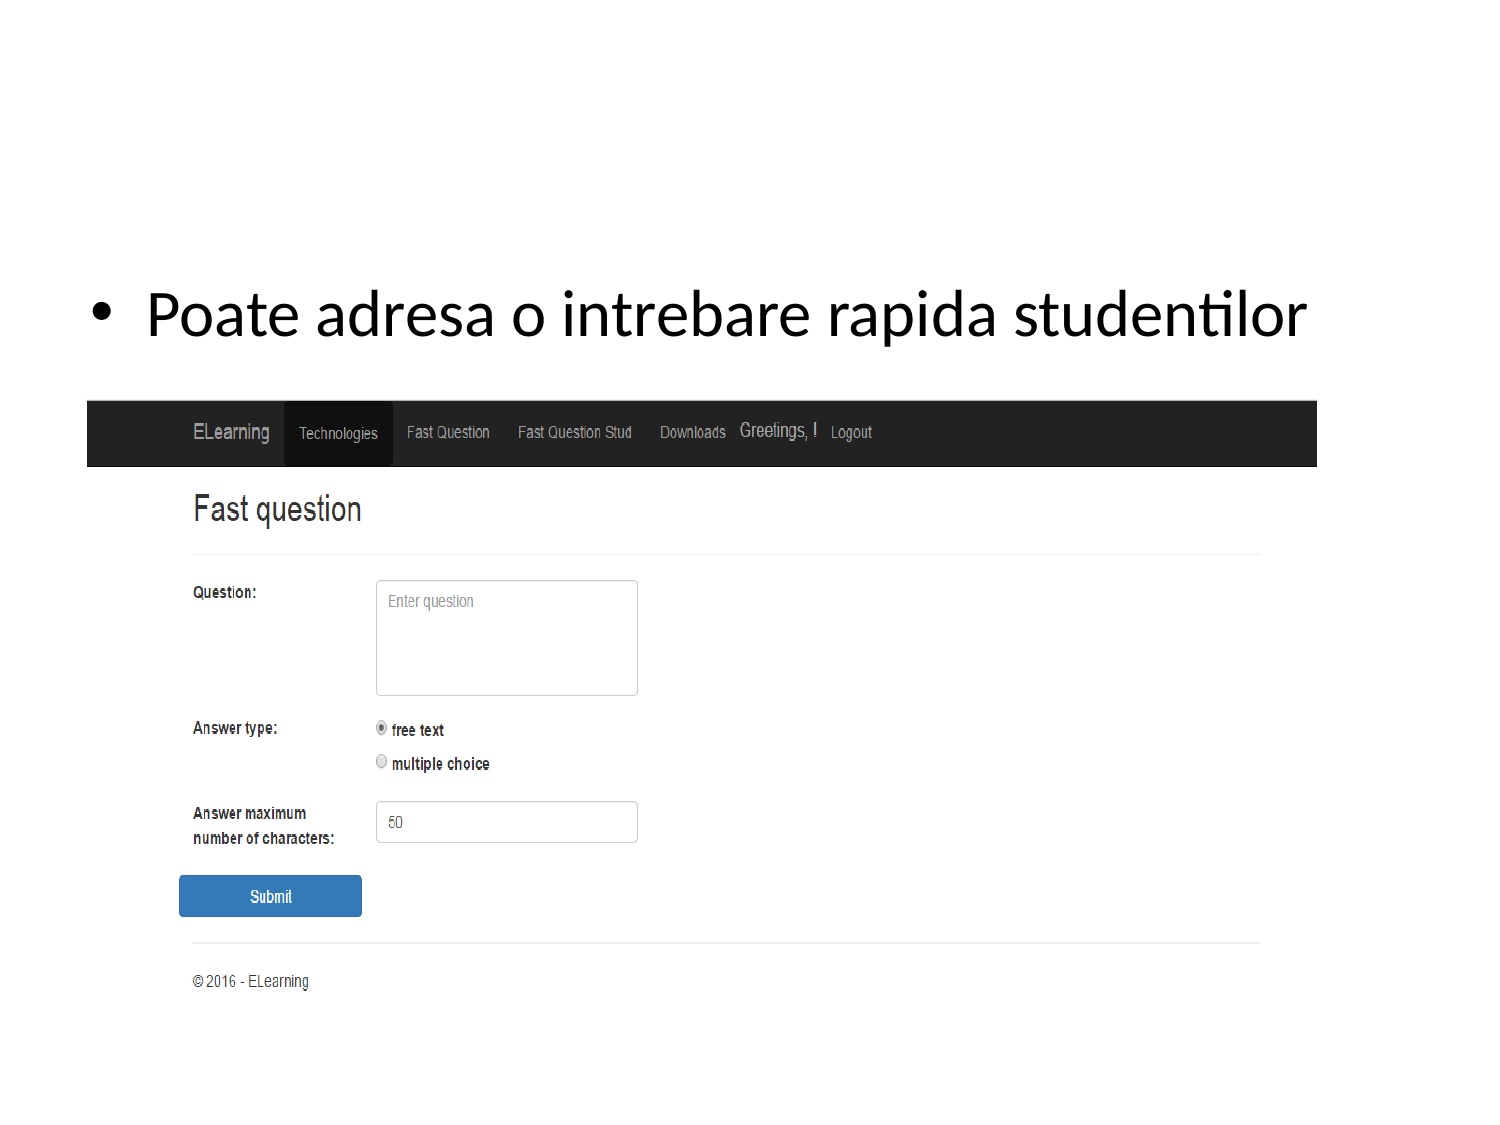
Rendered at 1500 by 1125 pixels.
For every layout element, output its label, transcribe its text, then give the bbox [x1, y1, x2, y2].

picture [87, 399, 1317, 1021]
list Poate adresa o intrebare rapida studentilor [75, 262, 1425, 1005]
